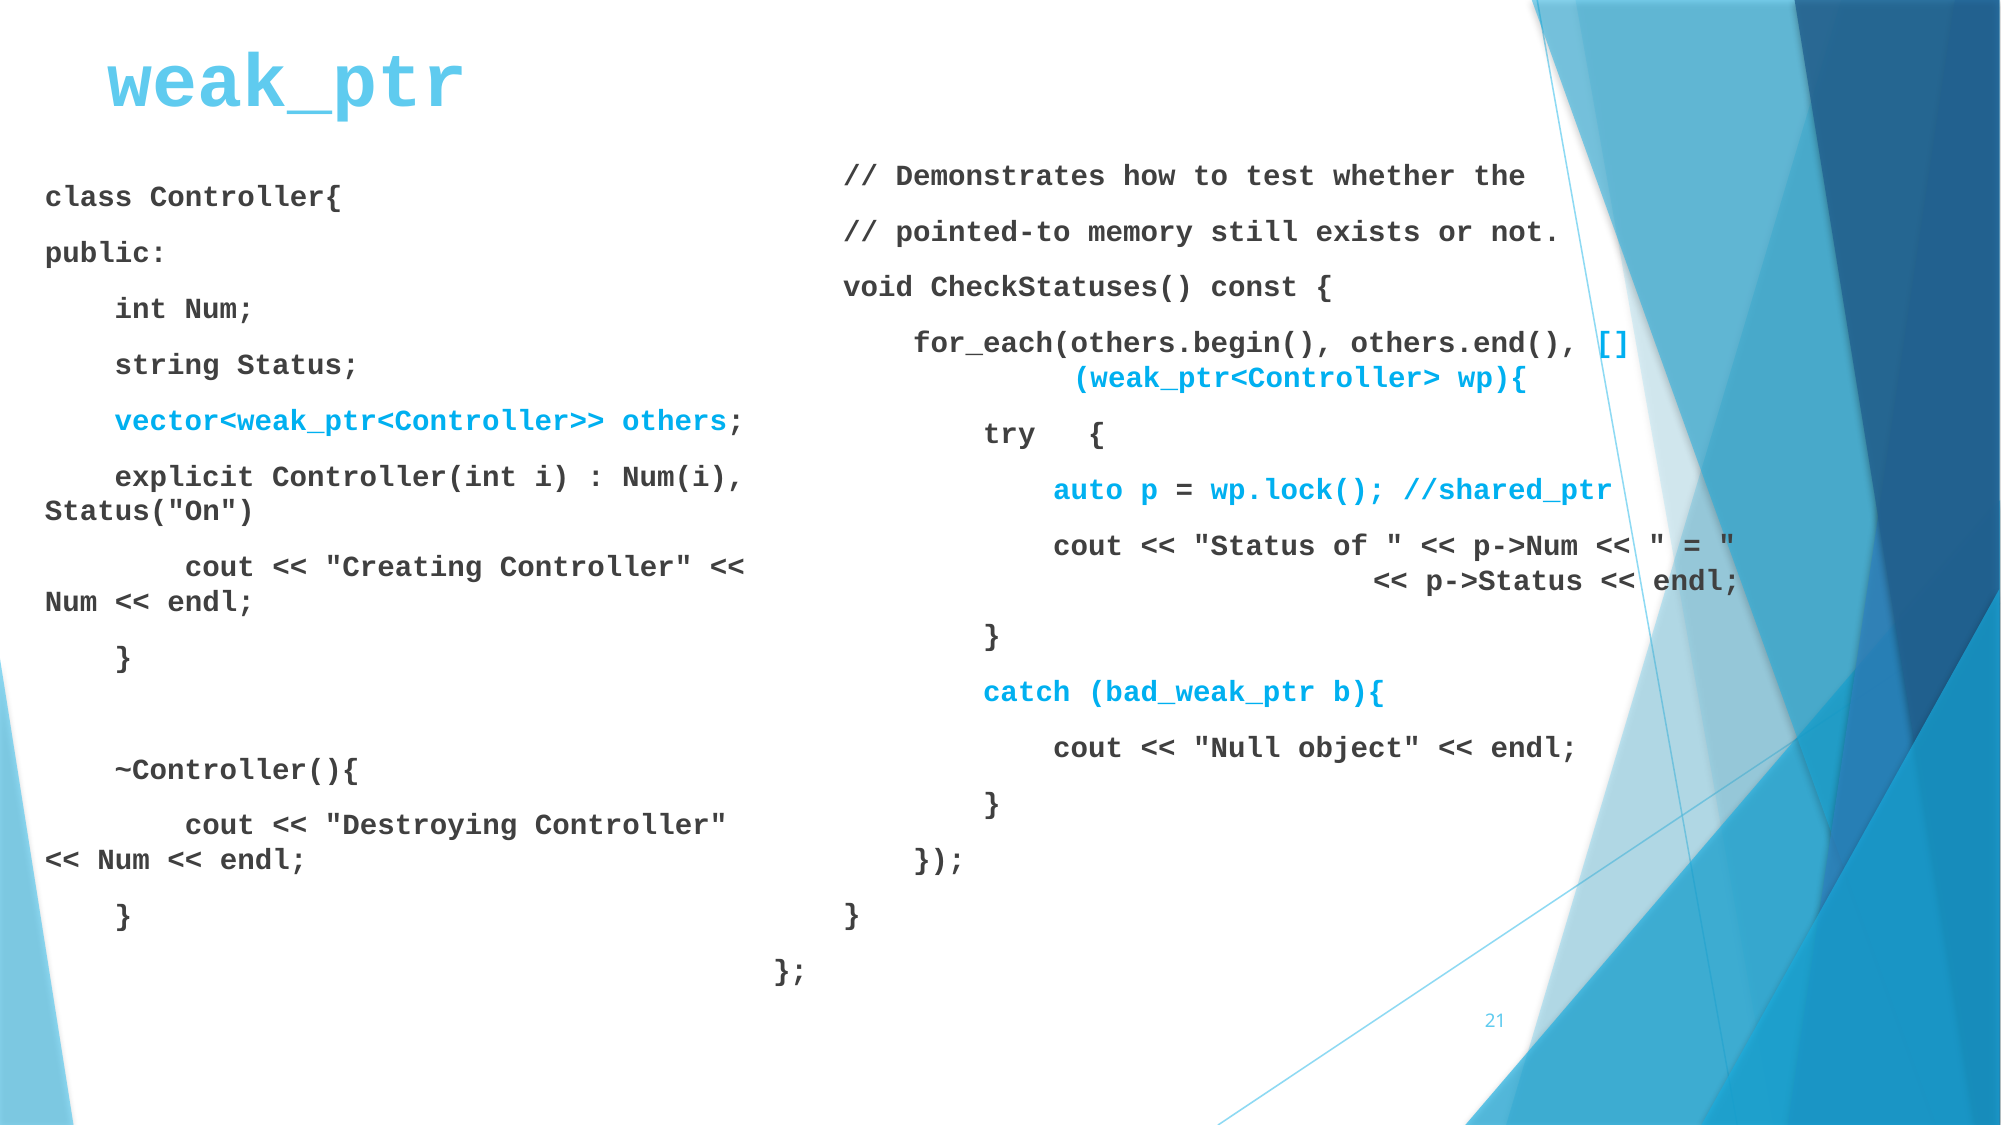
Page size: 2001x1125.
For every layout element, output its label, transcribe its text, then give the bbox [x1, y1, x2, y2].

slide_number 21 [1409, 991, 1522, 1051]
list class Controller{ public: int Num; string Status; vector<weak_ptr<Controller>> others; explicit Controller(int i) : Num(i), Status("On") cout << "Creating Controller" << Num << endl; } ~Controller(){ cout << "Destroying Controller" << Num << endl; } [29, 170, 788, 1037]
title weak_ptr [92, 24, 1503, 170]
list // Demonstrates how to test whether the // pointed-to memory still exists or not. void CheckStatuses() const { for_each(others.begin(), others.end(), [] (weak_ptr<Controller> wp){ try { auto p = wp.lock(); //shared_ptr cout << "Status of " << p->Num << " = " << p->Status << endl; } catch (bad_weak_ptr b){ cout << "Null object" << endl; } }); } }; [758, 148, 1788, 991]
